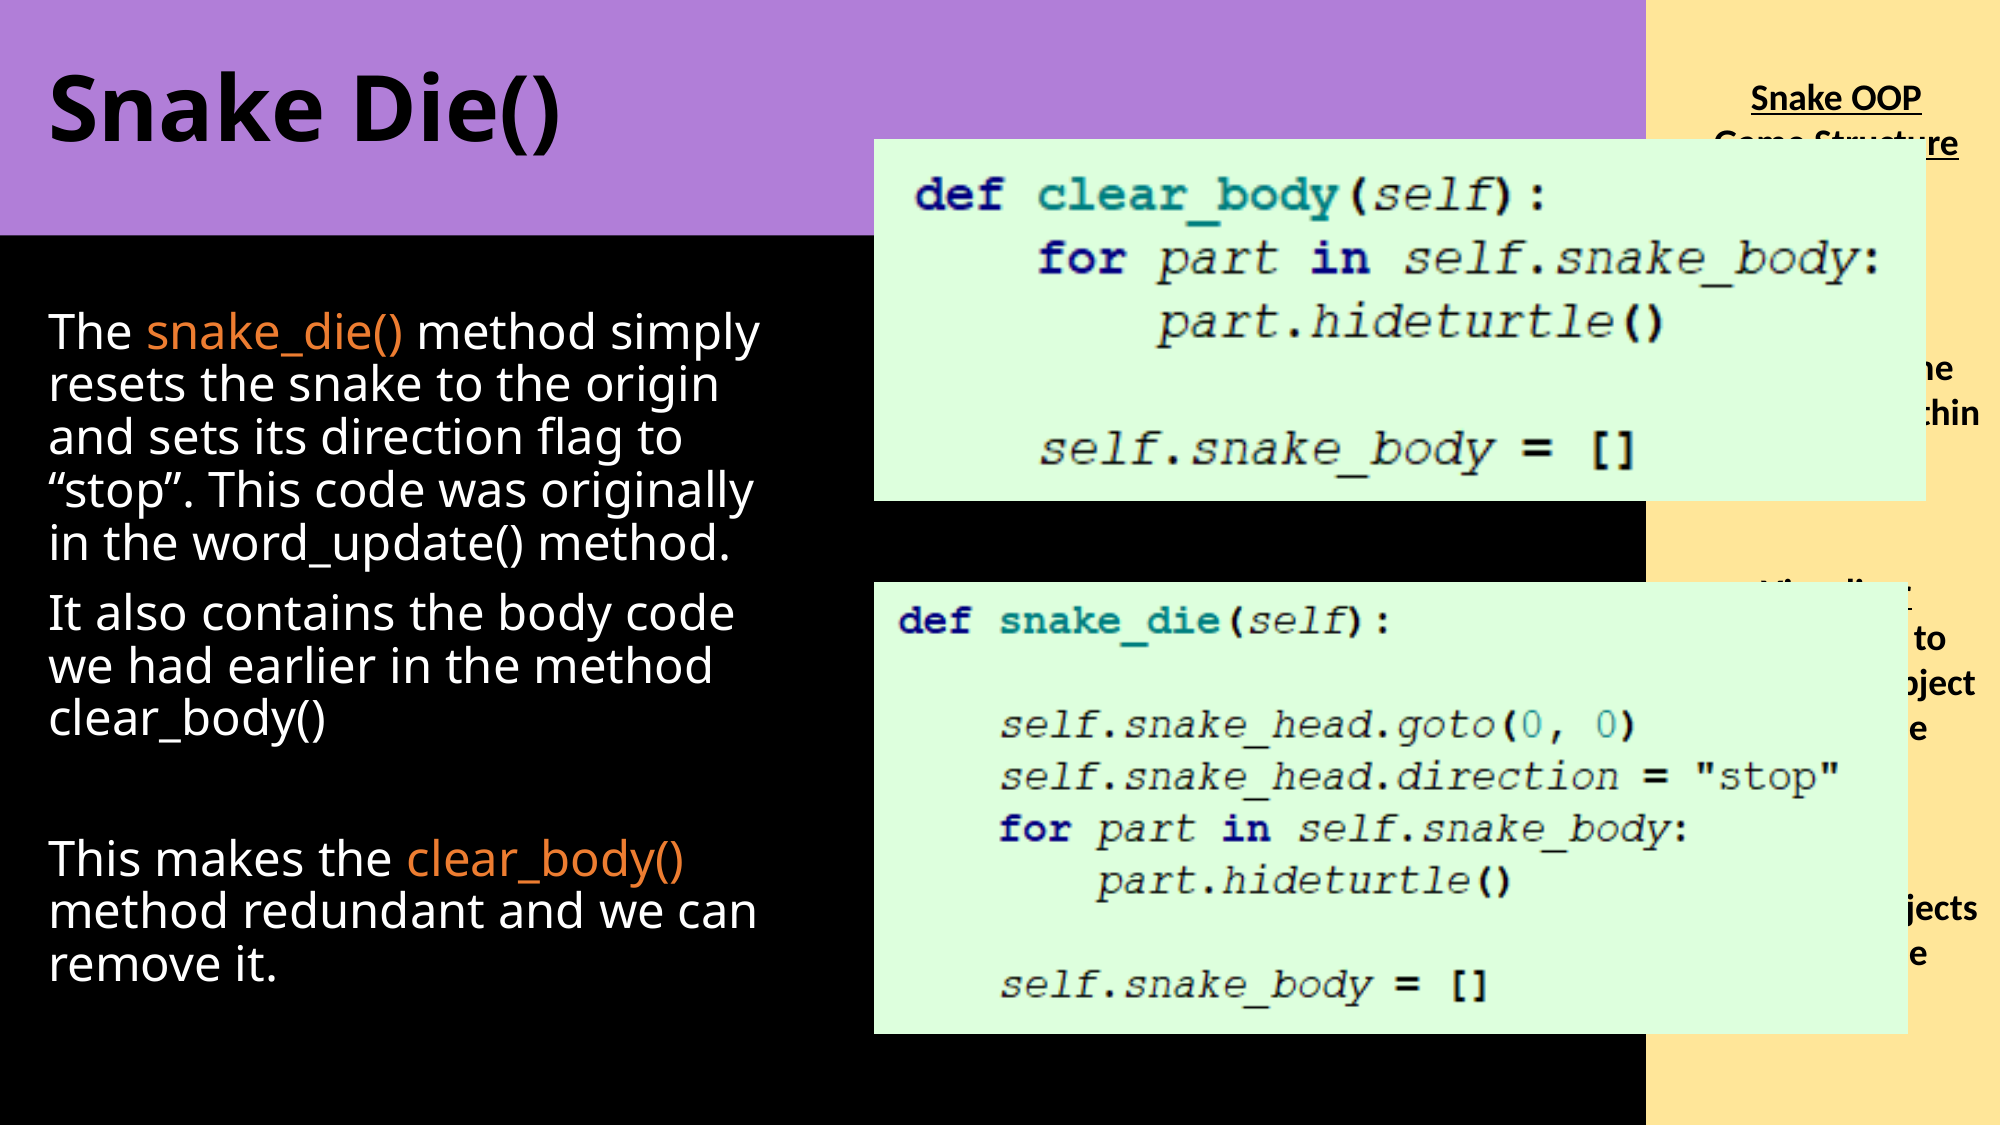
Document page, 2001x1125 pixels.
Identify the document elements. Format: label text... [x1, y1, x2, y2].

picture [874, 582, 1908, 1034]
list The snake_die() method simply resets the snake to the origin and sets its direction flag to “stop”. This code was originally in the word_update() method. It also contains the body code we had earlier in the method clear_body() This makes the clear_body() method redundant and we can remove it. [33, 299, 803, 1014]
title Snake Die() [33, 3, 1610, 221]
picture [874, 139, 1926, 501]
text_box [887, 177, 1755, 488]
